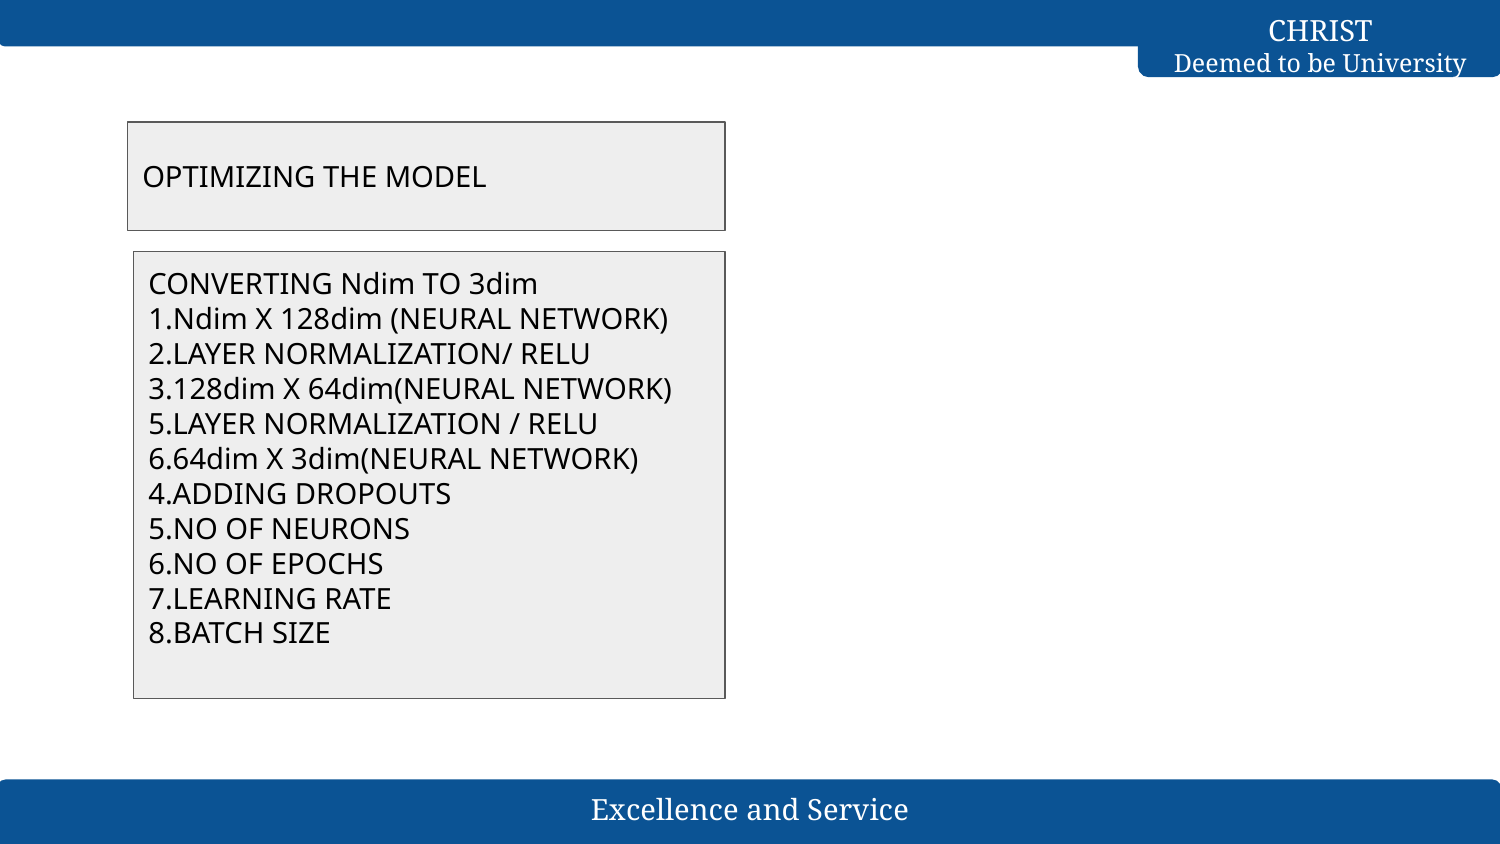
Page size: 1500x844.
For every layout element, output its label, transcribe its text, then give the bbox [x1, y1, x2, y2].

text_box OPTIMIZING THE MODEL [127, 121, 725, 231]
text_box CONVERTING Ndim TO 3dim 1.Ndim X 128dim (NEURAL NETWORK) 2.LAYER NORMALIZATION/ RELU 3.128dim X 64dim(NEURAL NETWORK) 5.LAYER NORMALIZATION / RELU 6.64dim X 3dim(NEURAL NETWORK) 4.ADDING DROPOUTS 5.NO OF NEURONS 6.NO OF EPOCHS 7.LEARNING RATE 8.BATCH SIZE [133, 251, 725, 699]
